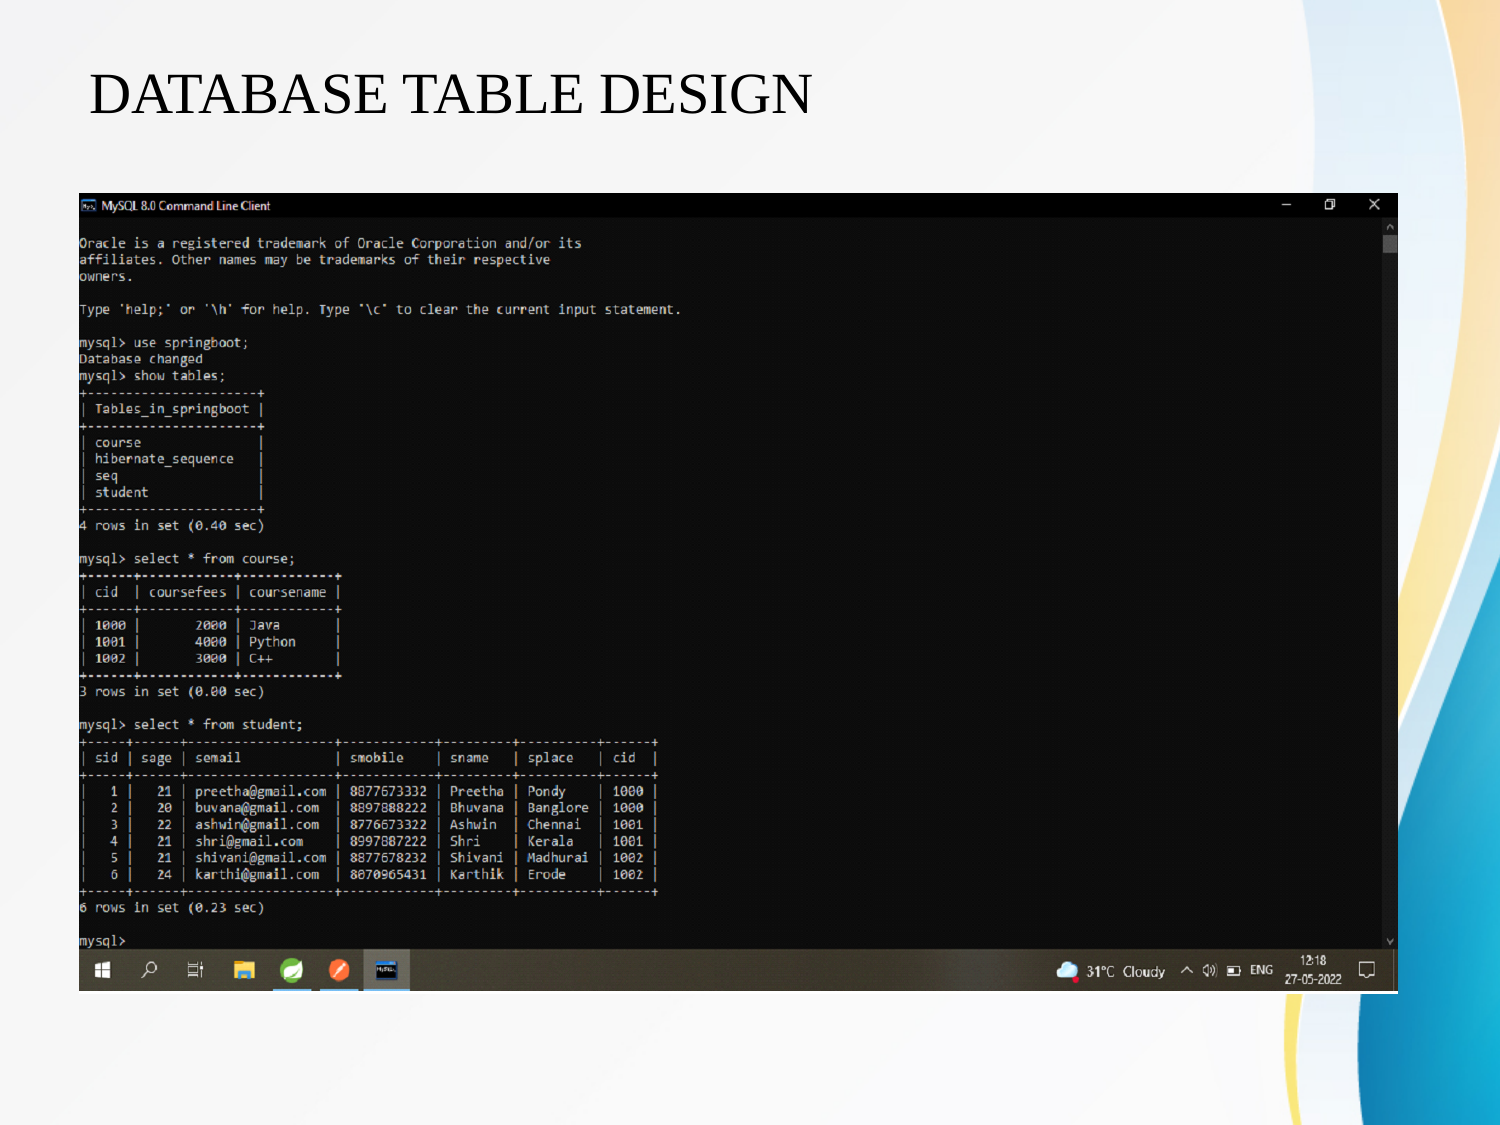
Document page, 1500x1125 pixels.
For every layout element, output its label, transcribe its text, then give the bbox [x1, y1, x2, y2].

picture [0, 0, 1500, 1125]
title DATABASE TABLE DESIGN [74, 42, 1426, 139]
